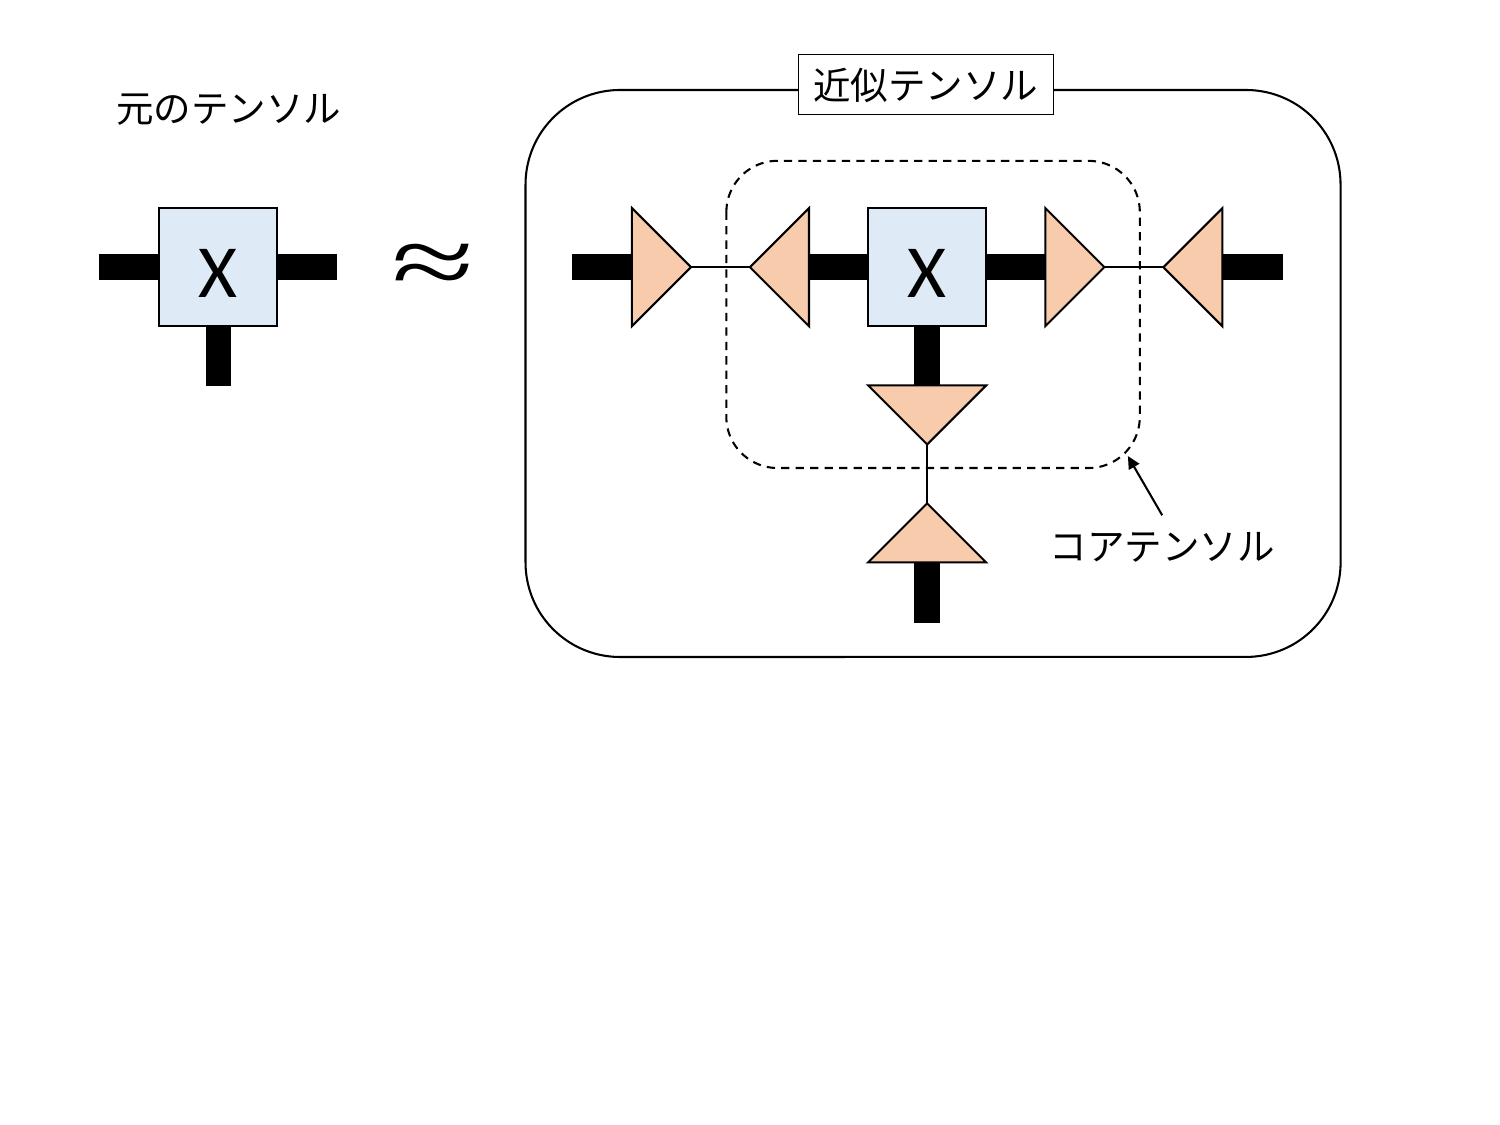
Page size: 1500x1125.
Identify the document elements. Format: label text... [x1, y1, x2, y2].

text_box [868, 503, 987, 622]
text_box [99, 254, 160, 280]
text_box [986, 208, 1163, 327]
text_box X [158, 207, 278, 327]
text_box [572, 208, 691, 327]
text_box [838, 355, 1016, 474]
text_box 近似テンソル [798, 54, 1054, 115]
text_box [691, 208, 869, 327]
text_box [206, 325, 231, 386]
text_box [524, 88, 1342, 659]
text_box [1127, 456, 1163, 516]
text_box [276, 254, 337, 280]
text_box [1163, 208, 1282, 327]
text_box 元のテンソル [101, 78, 357, 138]
